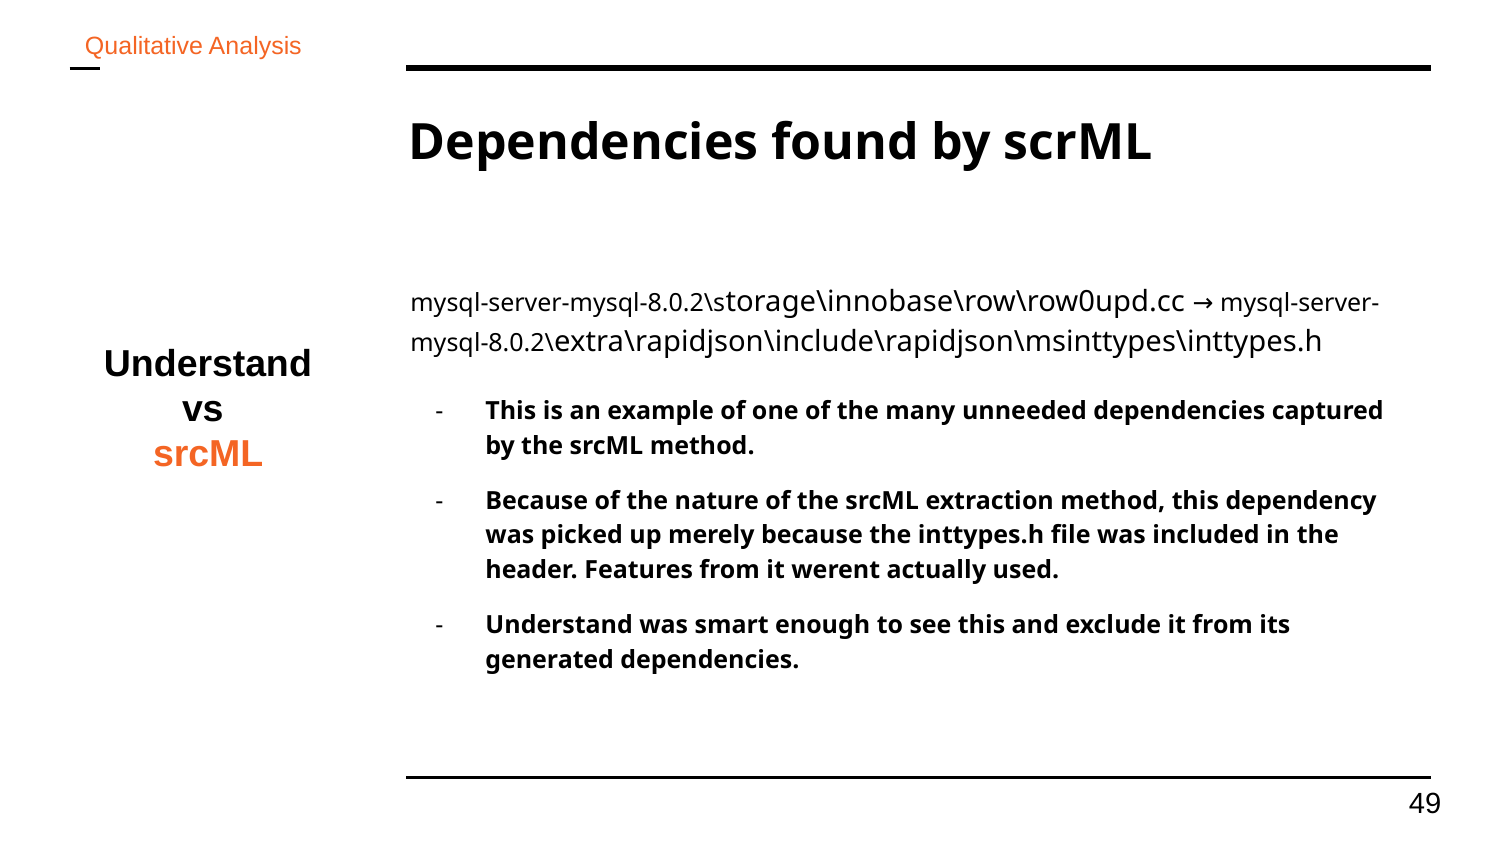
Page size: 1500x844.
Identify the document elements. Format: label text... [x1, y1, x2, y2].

list mysql-server-mysql-8.0.2\storage\innobase\row\row0upd.cc → mysql-server-mysql-8.0.2\extra\rapidjson\include\rapidjson\msinttypes\inttypes.h This is an example of one of the many unneeded dependencies captured by the srcML method. Because of the nature of the srcML extraction method, this dependency was picked up merely because the inttypes.h file was included in the header. Features from it werent actually used. Understand was smart enough to see this and exclude it from its generated dependencies. [395, 261, 1433, 755]
text_box Understand vs srcML [69, 324, 347, 520]
slide_number ‹#› [1394, 769, 1484, 834]
text_box Qualitative Analysis [69, 14, 394, 66]
title Dependencies found by scrML [393, 94, 1431, 199]
